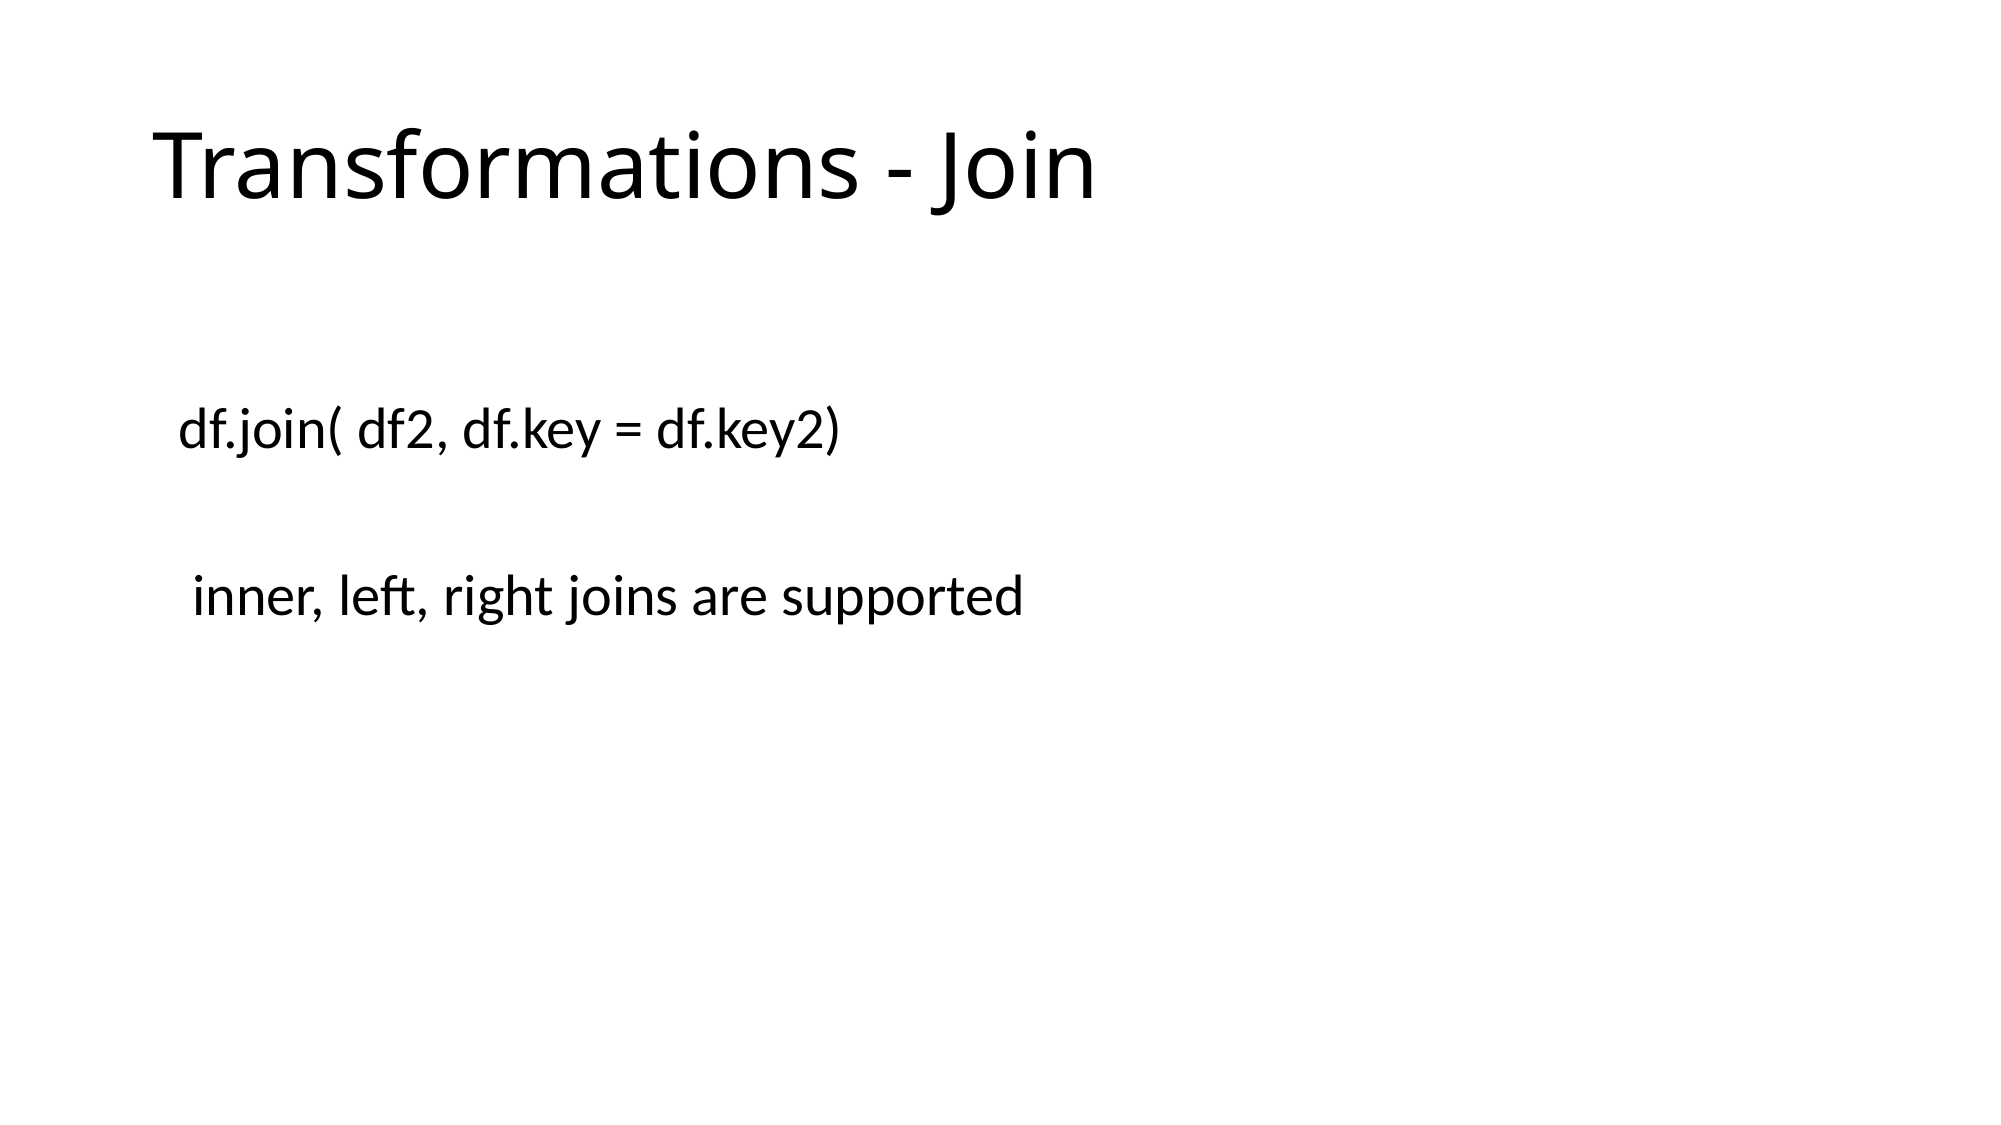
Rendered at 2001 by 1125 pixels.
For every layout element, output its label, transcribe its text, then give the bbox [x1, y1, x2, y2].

title Transformations - Join [137, 59, 1863, 278]
list df.join( df2, df.key = df.key2) inner, left, right joins are supported [137, 299, 1863, 1014]
